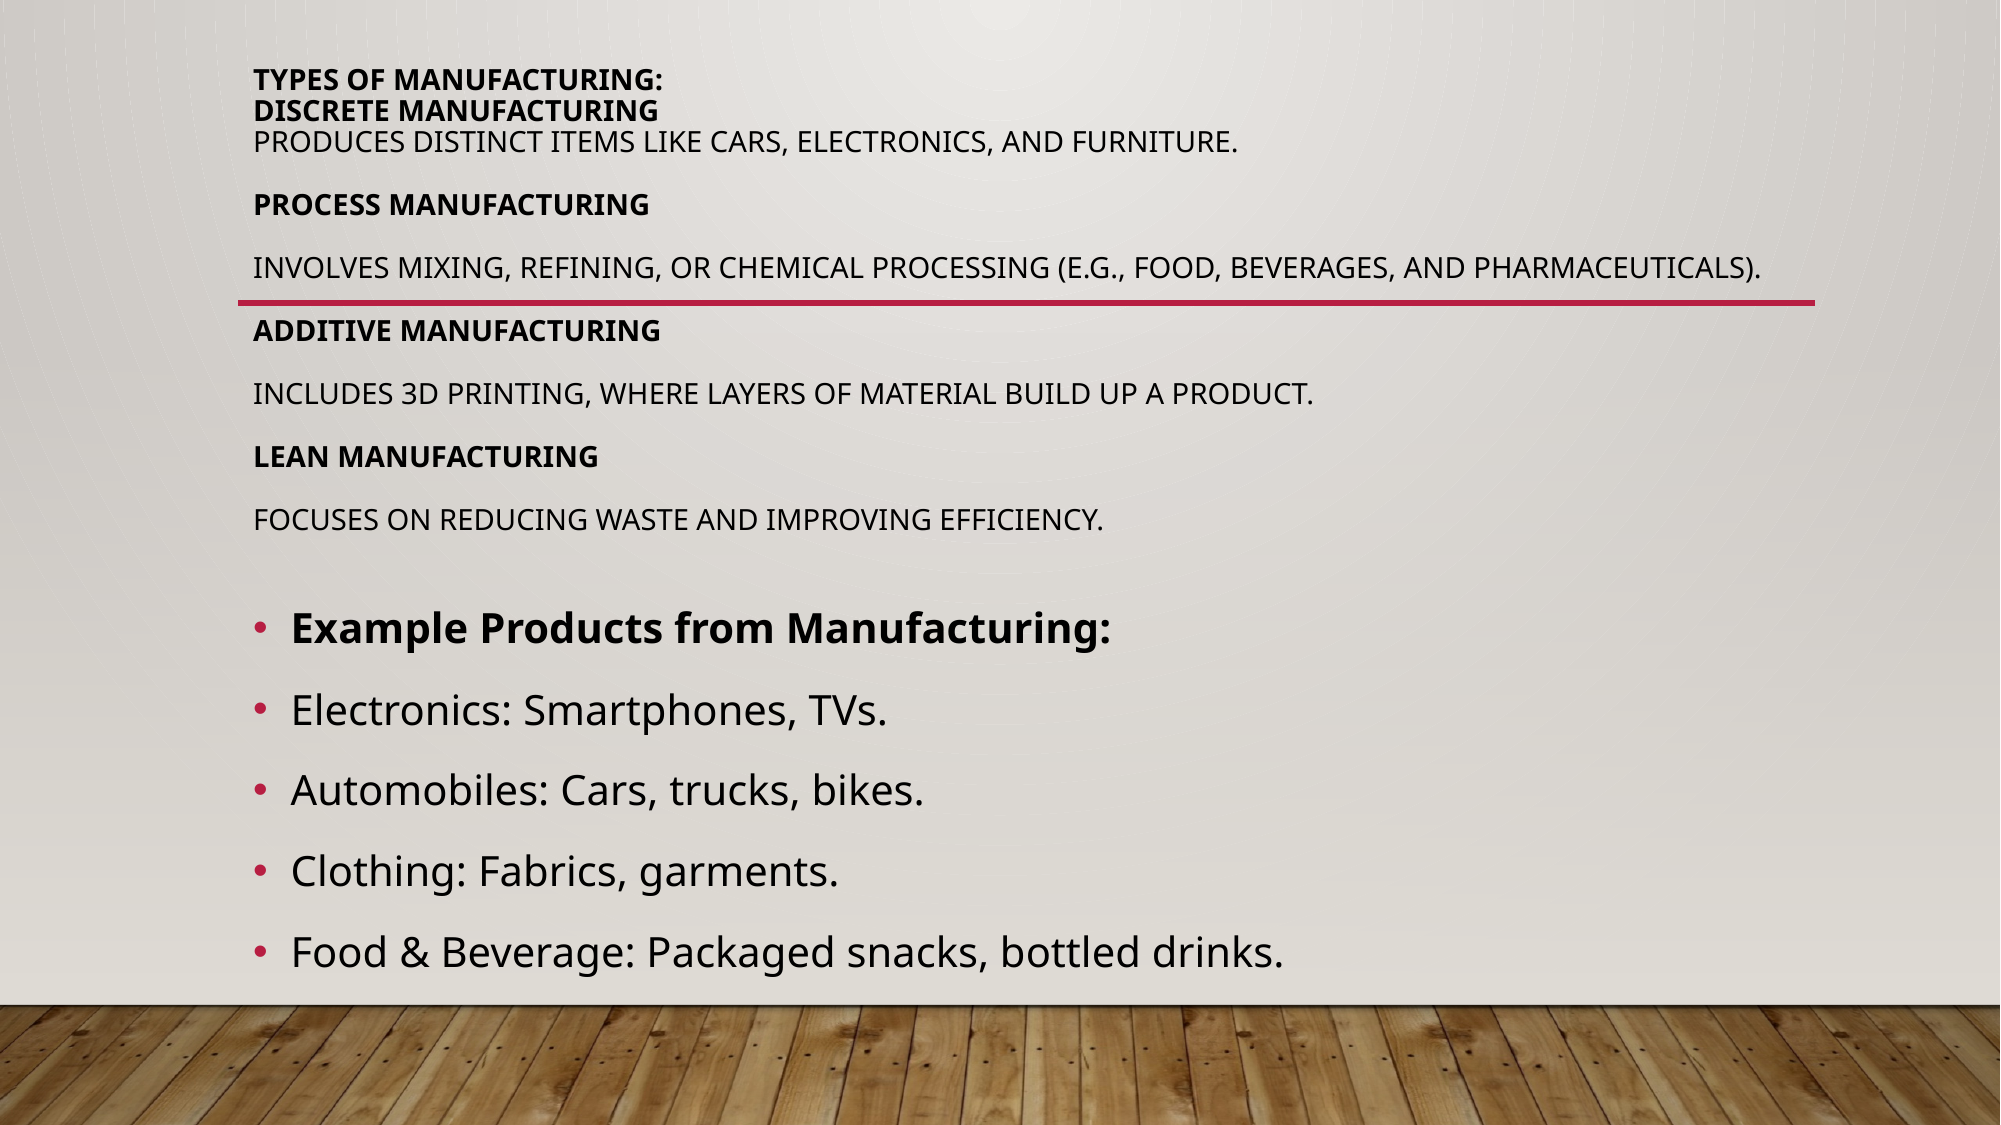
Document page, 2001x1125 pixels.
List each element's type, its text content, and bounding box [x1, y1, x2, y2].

list Example Products from Manufacturing: Electronics: Smartphones, TVs. Automobiles: Cars, trucks, bikes. Clothing: Fabrics, garments. Food & Beverage: Packaged snacks, bottled drinks. [238, 584, 1814, 996]
title Types of Manufacturing: Discrete Manufacturing Produces distinct items like cars, electronics, and furniture. Process Manufacturing Involves mixing, refining, or chemical processing (e.g., food, beverages, and pharmaceuticals). Additive Manufacturing Includes 3D printing, where layers of material build up a product. Lean Manufacturing Focuses on reducing waste and improving efficiency. [238, 26, 1835, 585]
picture [0, 1005, 2000, 1125]
